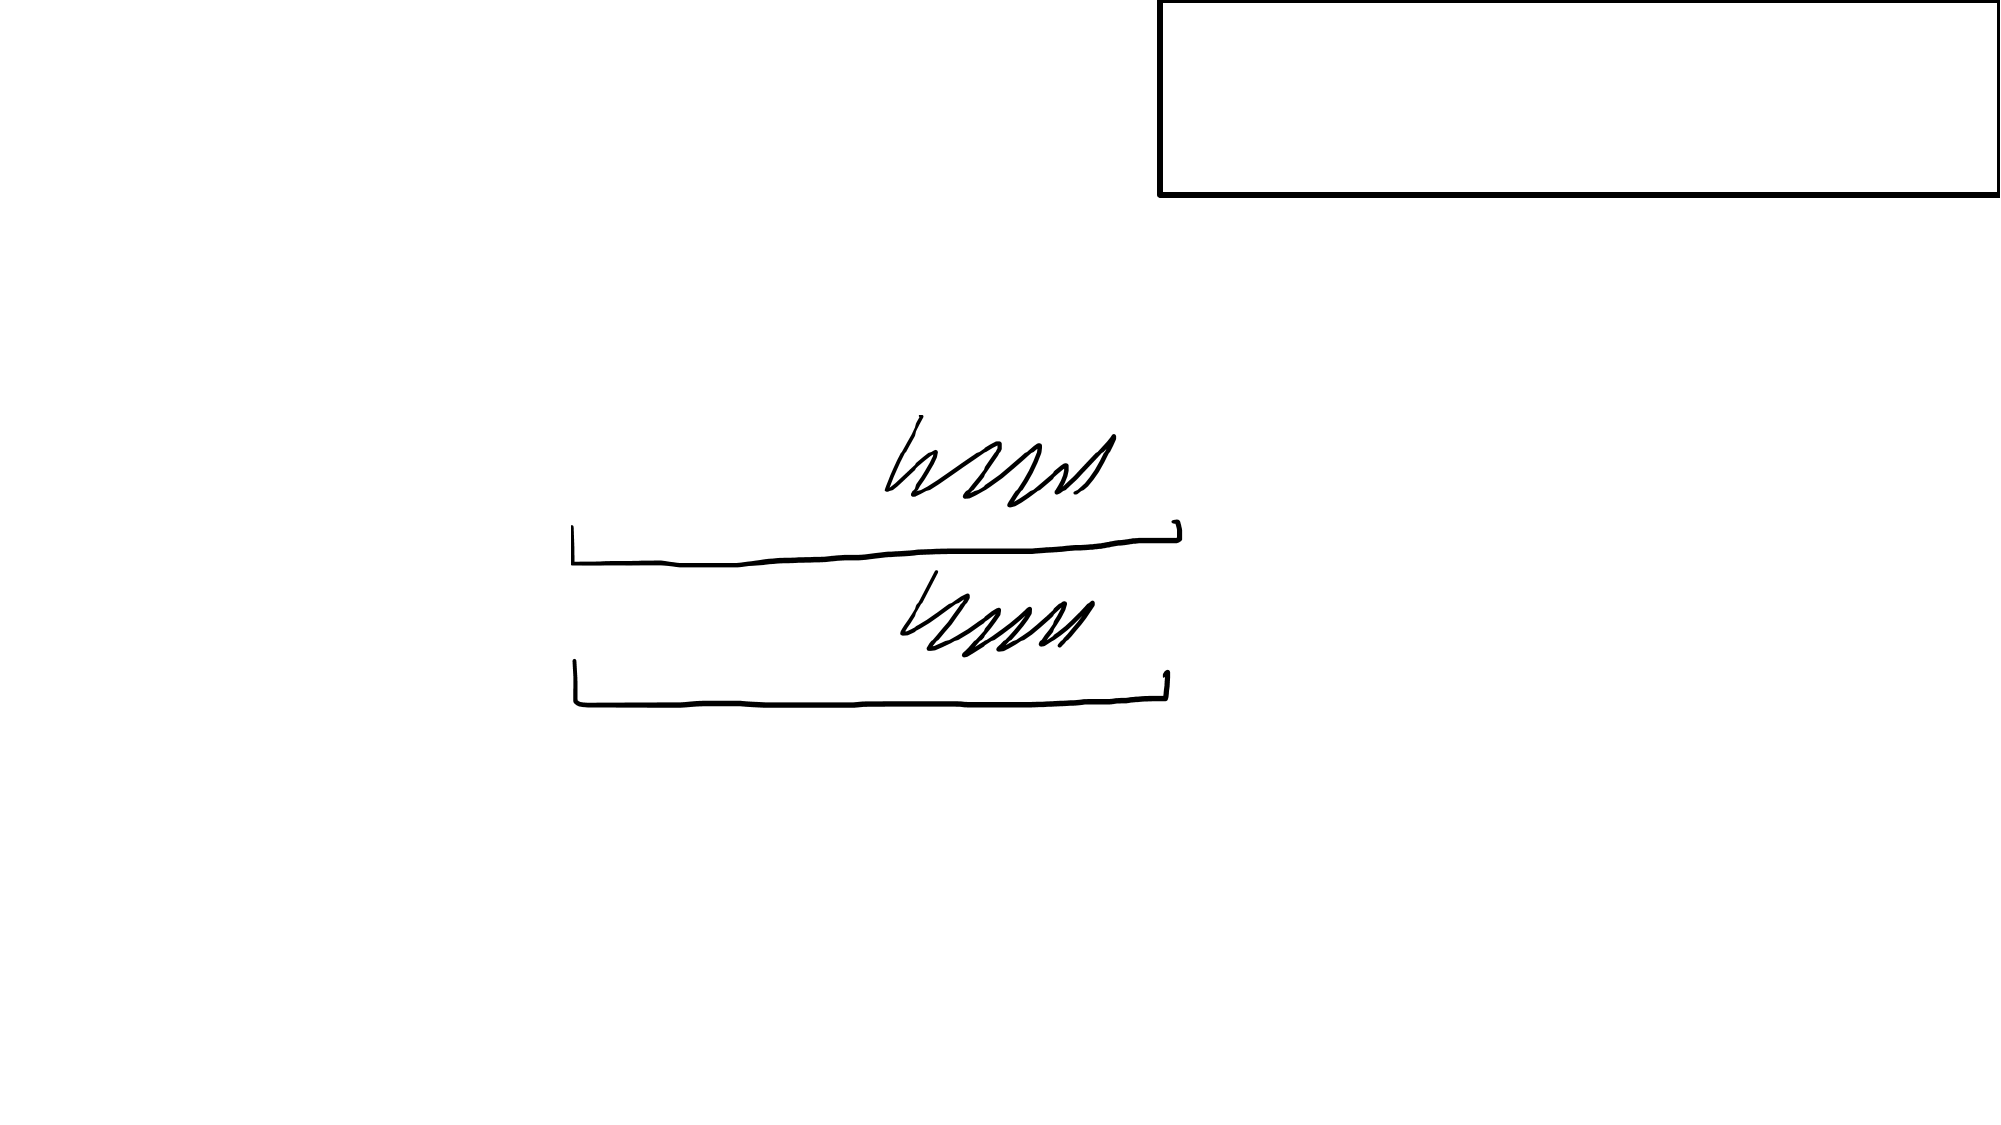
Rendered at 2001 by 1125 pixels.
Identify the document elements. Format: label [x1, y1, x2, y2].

picture [571, 415, 1191, 716]
